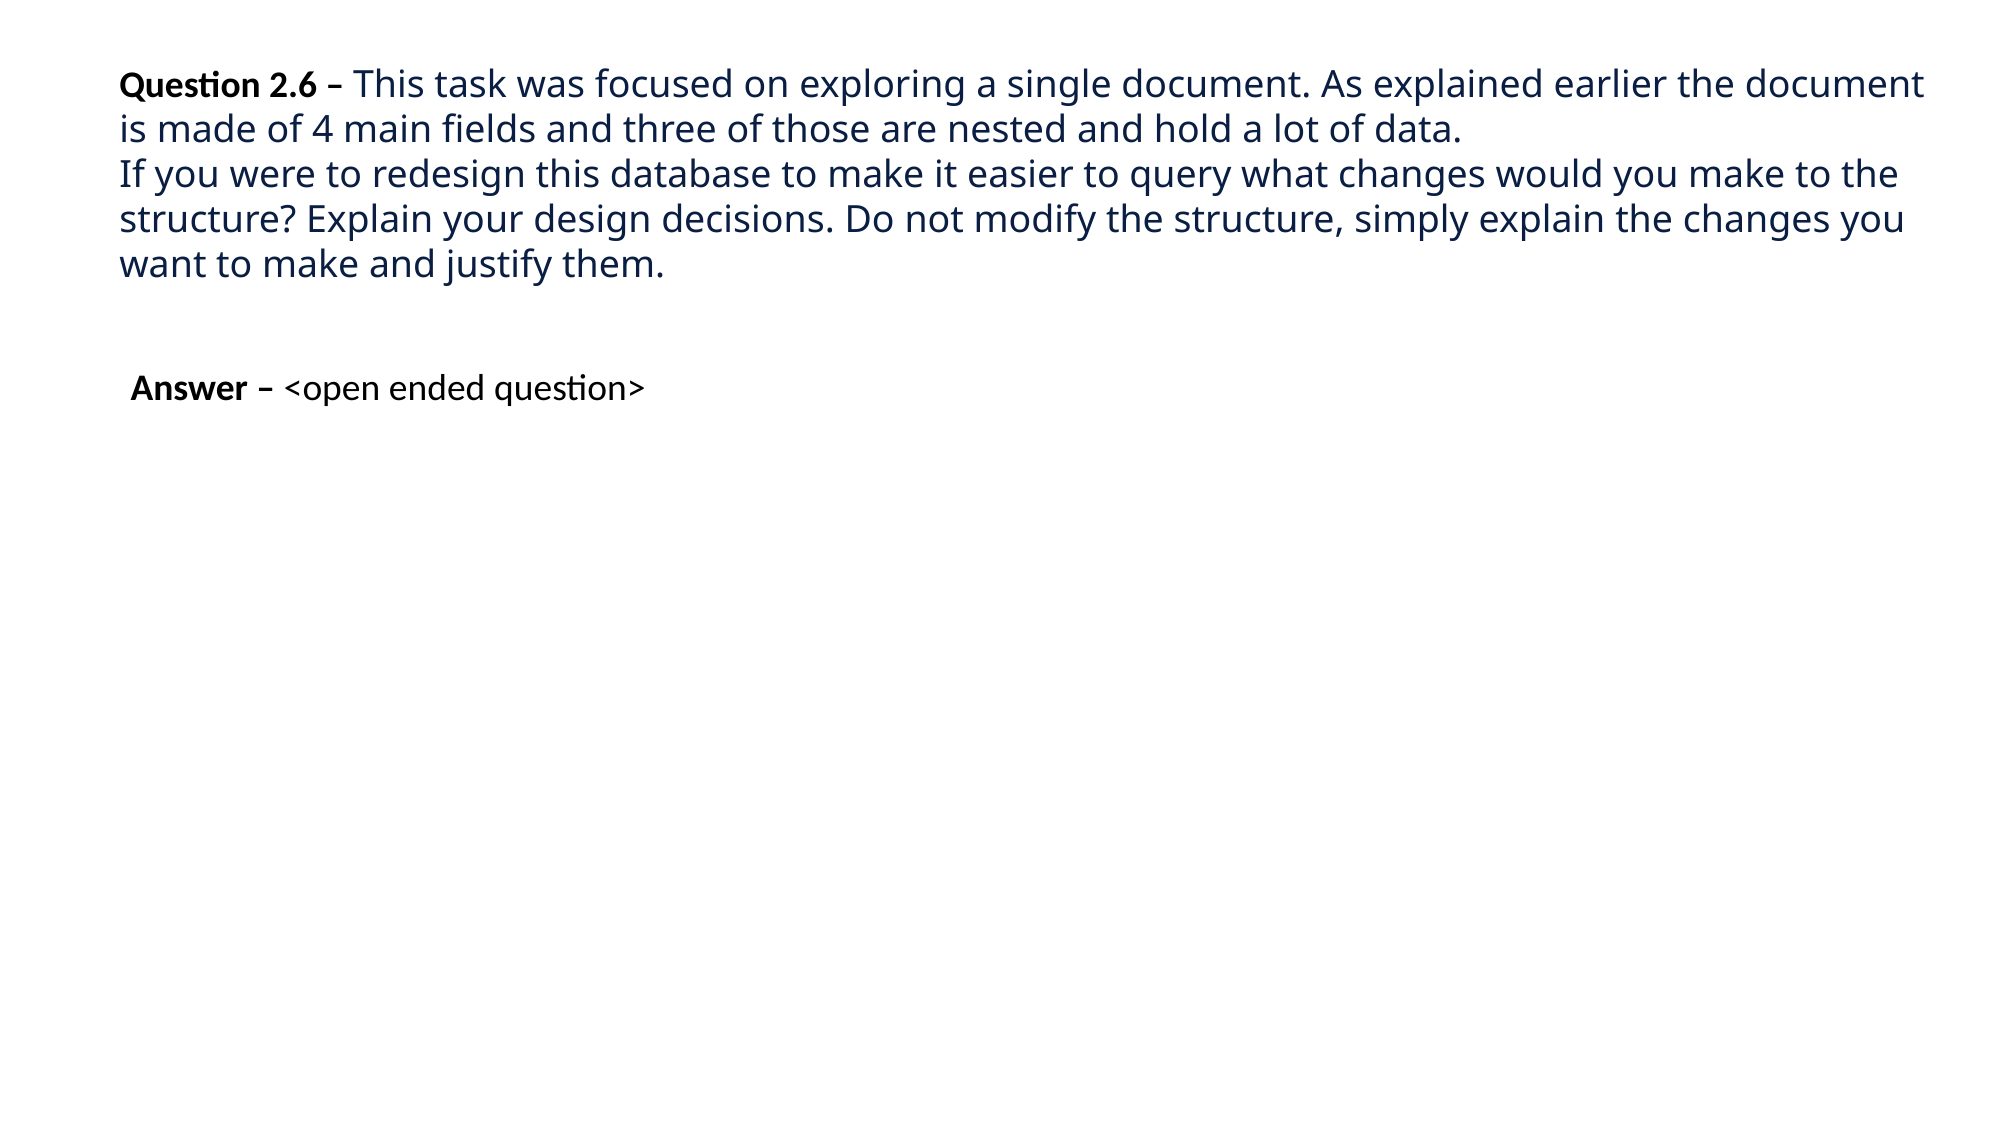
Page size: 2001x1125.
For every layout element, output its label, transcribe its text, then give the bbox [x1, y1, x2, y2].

text_box Question 2.6 – This task was focused on exploring a single document. As explained earlier the document is made of 4 main fields and three of those are nested and hold a lot of data. If you were to redesign this database to make it easier to query what changes would you make to the structure? Explain your design decisions. Do not modify the structure, simply explain the changes you want to make and justify them. [104, 53, 1959, 293]
list Answer – <open ended question> [115, 361, 1771, 484]
